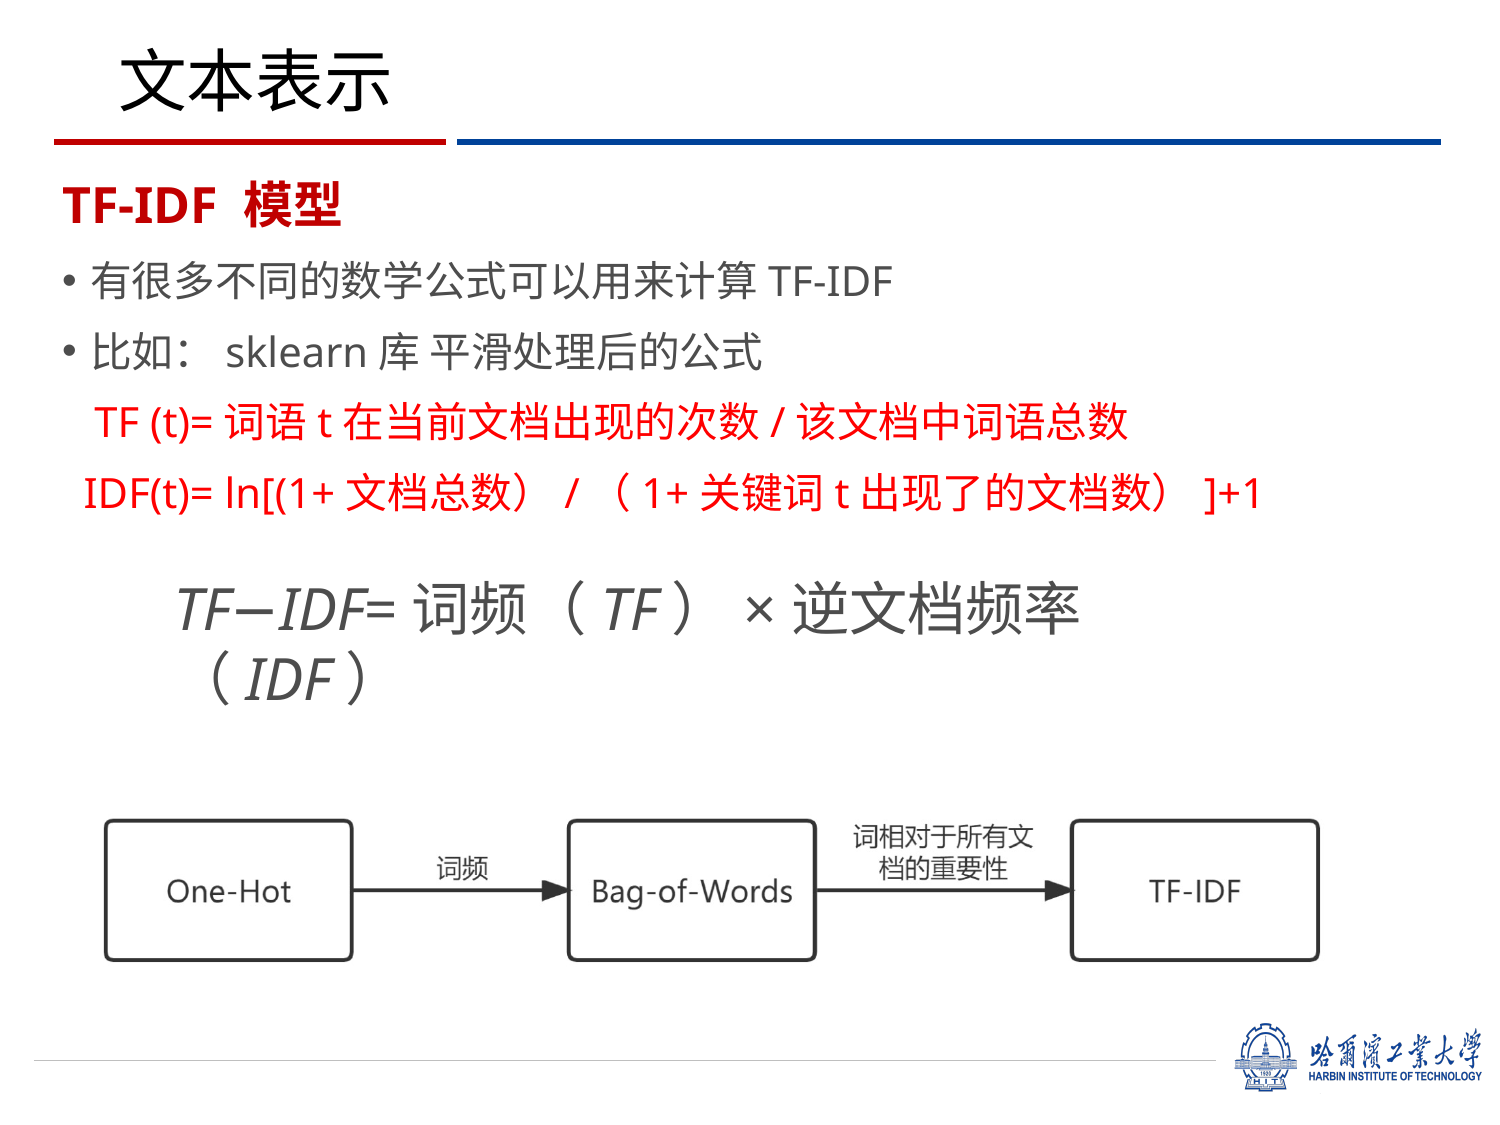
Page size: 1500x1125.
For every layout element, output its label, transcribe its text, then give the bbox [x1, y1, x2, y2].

list TF-IDF 模型 有很多不同的数学公式可以用来计算TF-IDF 比如：sklearn库 平滑处理后的公式 TF (t)=词语t在当前文档出现的次数/该文档中词语总数 IDF(t)= ln[(1+文档总数）/（1+关键词t出现了的文档数）]+1 [47, 172, 1500, 539]
picture [1204, 1023, 1482, 1094]
text_box TF−IDF=词频（TF）×逆文档频率（IDF） [158, 564, 1267, 720]
picture [70, 775, 1346, 999]
title 文本表示 [103, 32, 1397, 130]
